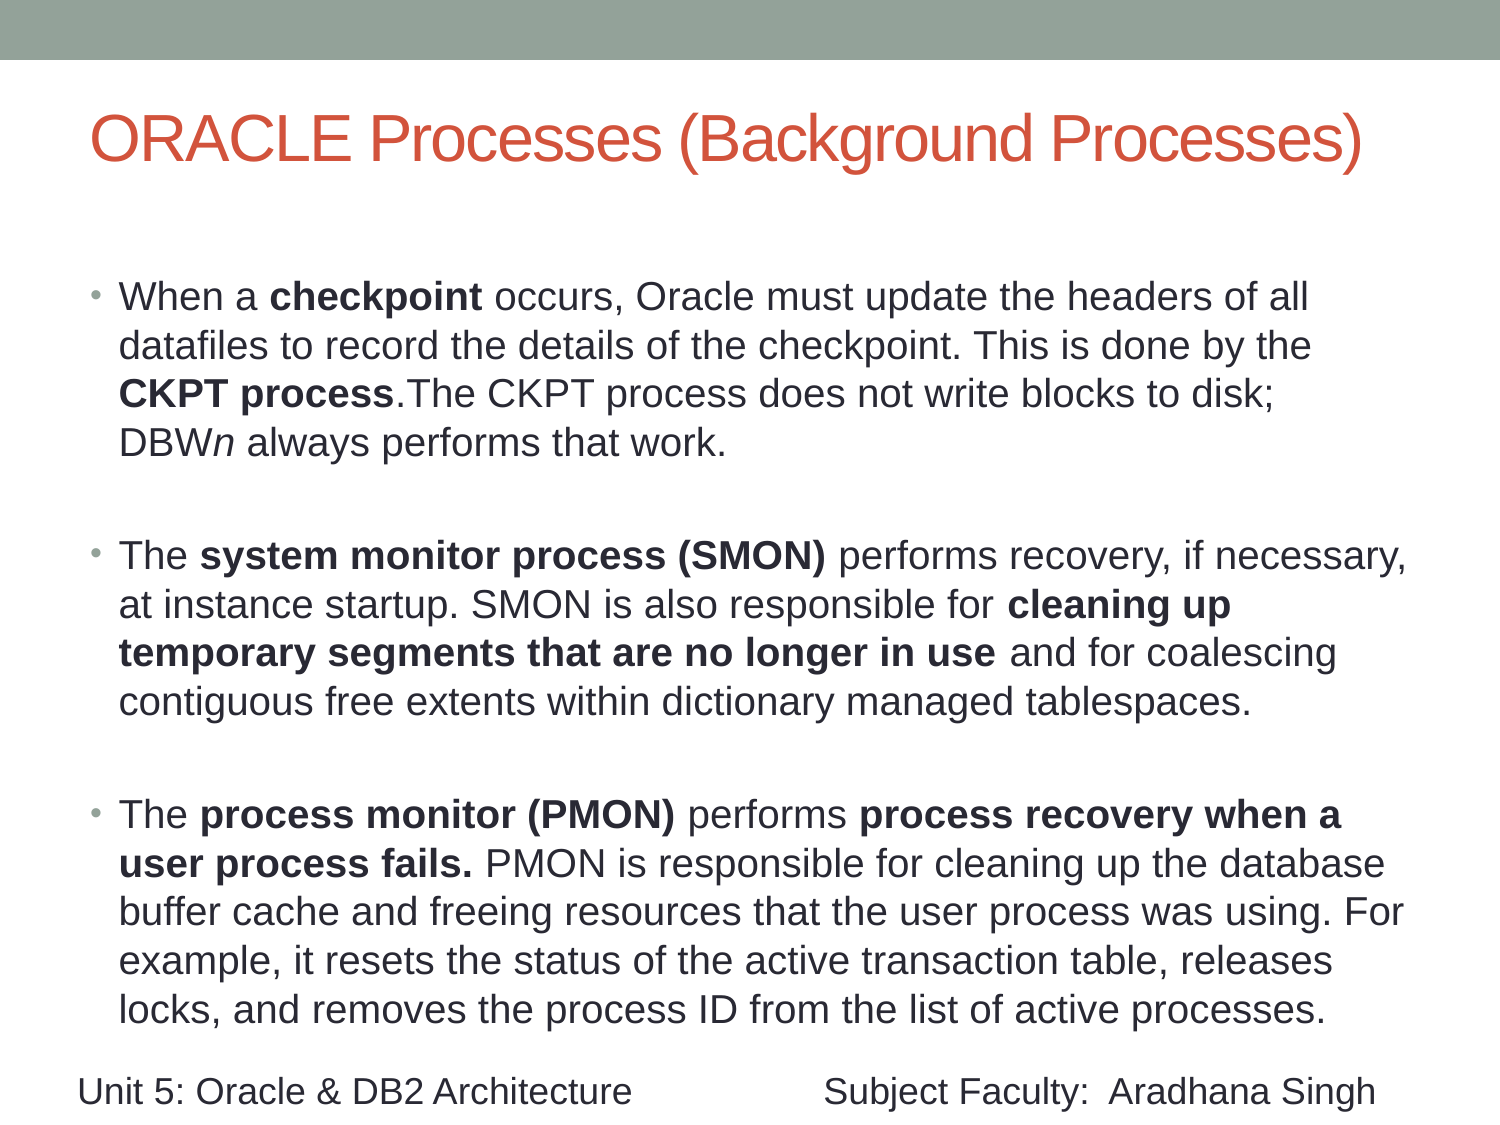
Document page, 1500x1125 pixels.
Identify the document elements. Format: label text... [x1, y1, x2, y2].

list When a checkpoint occurs, Oracle must update the headers of all datafiles to record the details of the checkpoint. This is done by the CKPT process.The CKPT process does not write blocks to disk; DBWn always performs that work. The system monitor process (SMON) performs recovery, if necessary, at instance startup. SMON is also responsible for cleaning up temporary segments that are no longer in use and for coalescing contiguous free extents within dictionary managed tablespaces. The process monitor (PMON) performs process recovery when a user process fails. PMON is responsible for cleaning up the database buffer cache and freeing resources that the user process was using. For example, it resets the status of the active transaction table, releases locks, and removes the process ID from the list of active processes. [75, 262, 1425, 1063]
title ORACLE Processes (Background Processes) [75, 87, 1425, 250]
